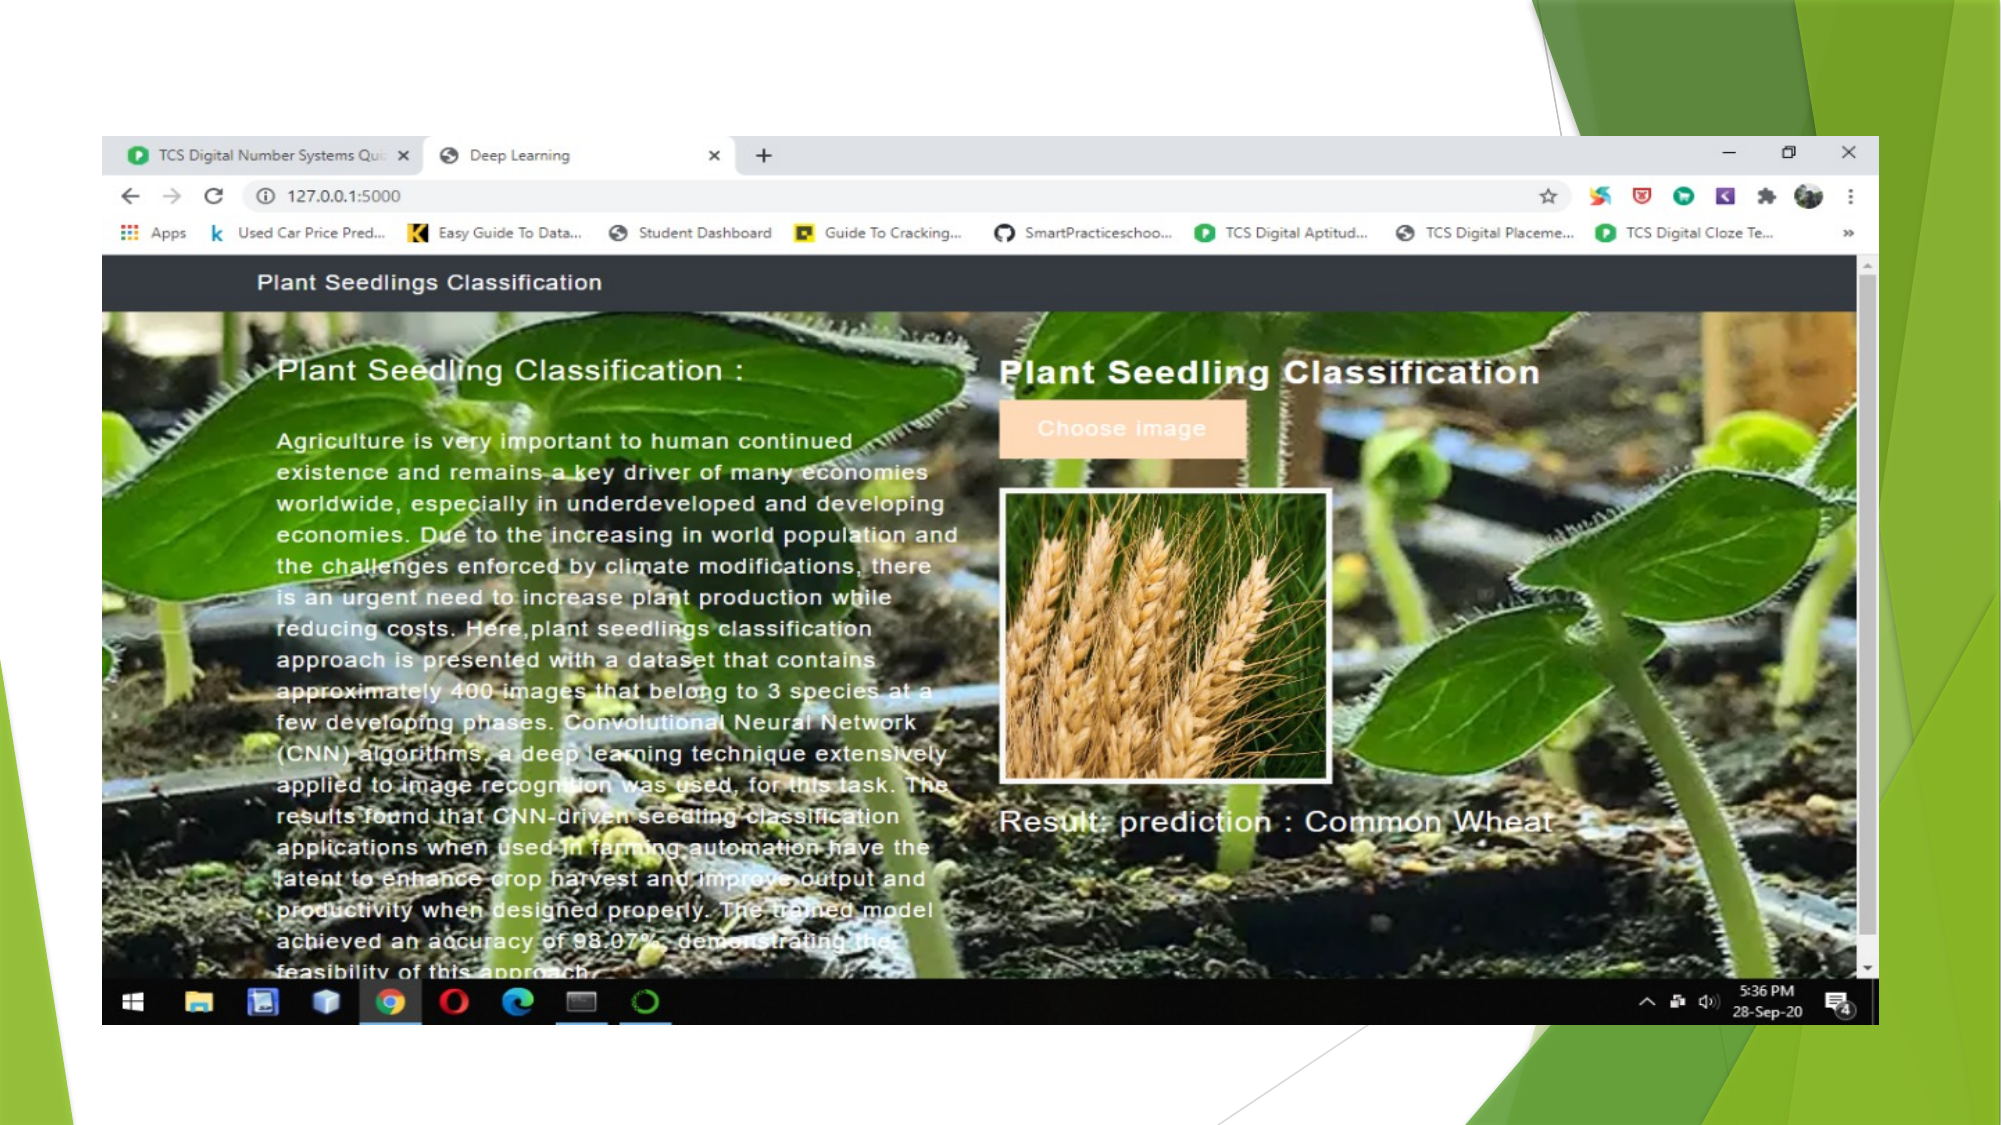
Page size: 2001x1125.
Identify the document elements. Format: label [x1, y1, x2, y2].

picture [101, 135, 1879, 1025]
